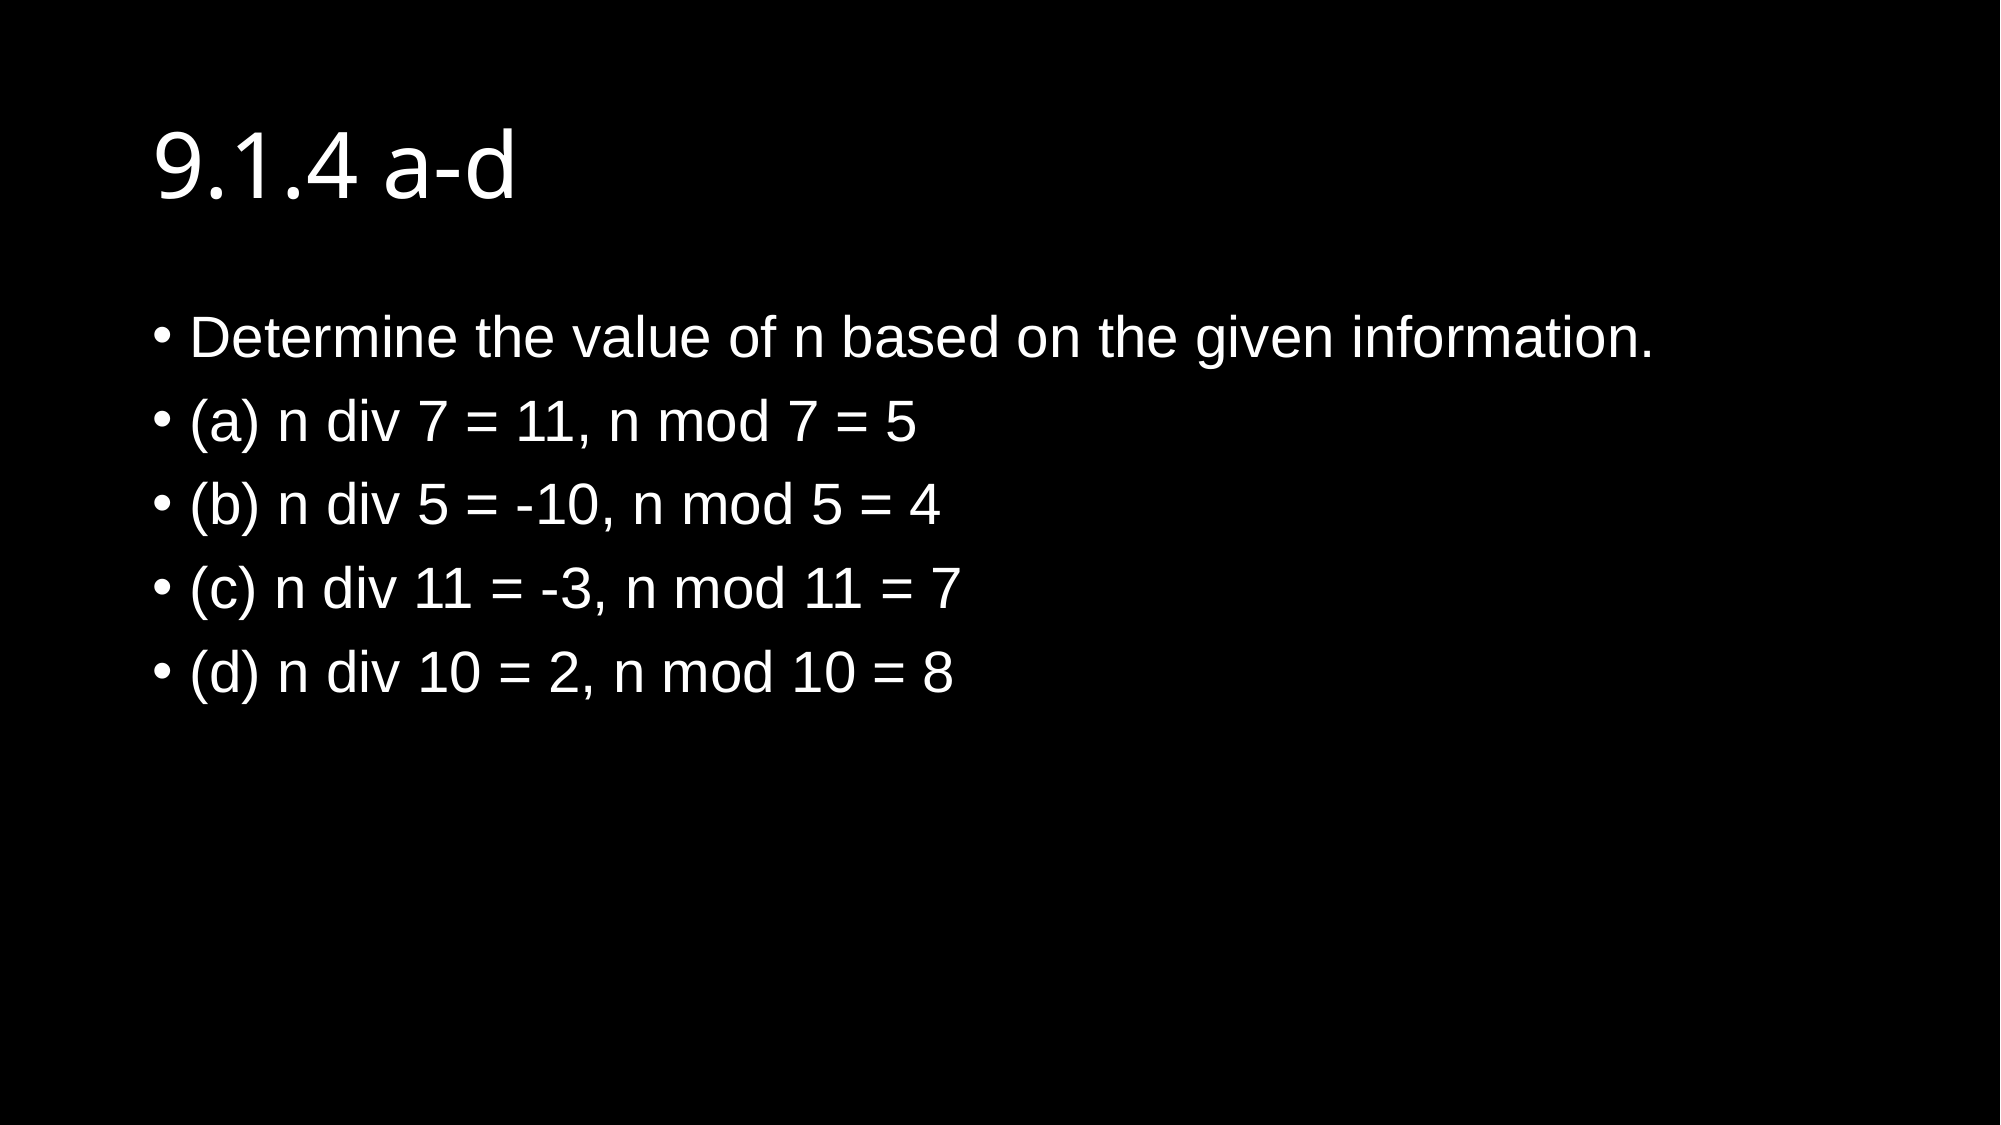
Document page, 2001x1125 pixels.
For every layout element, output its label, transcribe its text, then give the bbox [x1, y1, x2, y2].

title 9.1.4 a-d [137, 59, 1863, 278]
list Determine the value of n based on the given information. (a) n div 7 = 11, n mod 7 = 5 (b) n div 5 = -10, n mod 5 = 4 (c) n div 11 = -3, n mod 11 = 7 (d) n div 10 = 2, n mod 10 = 8 [137, 299, 1863, 1014]
